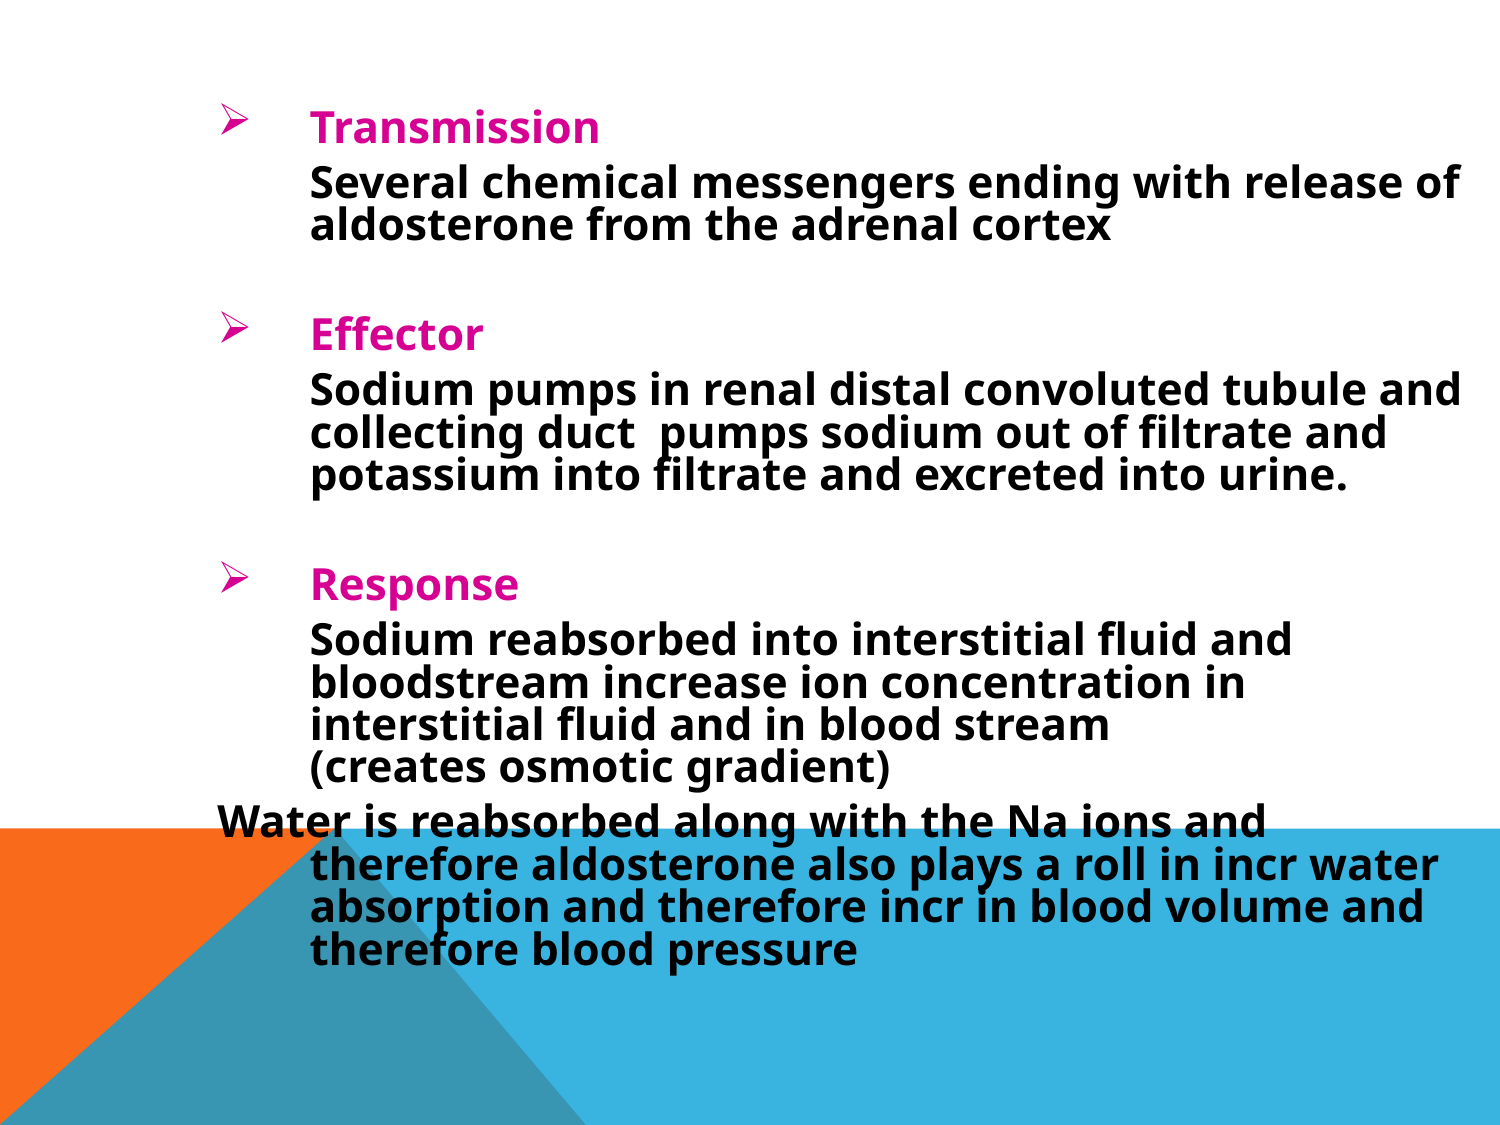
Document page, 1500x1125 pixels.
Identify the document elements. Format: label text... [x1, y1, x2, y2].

list Transmission Several chemical messengers ending with release of aldosterone from the adrenal cortex Effector Sodium pumps in renal distal convoluted tubule and collecting duct pumps sodium out of filtrate and potassium into filtrate and excreted into urine. Response Sodium reabsorbed into interstitial fluid and bloodstream increase ion concentration in interstitial fluid and in blood stream (creates osmotic gradient) Water is reabsorbed along with the Na ions and therefore aldosterone also plays a roll in incr water absorption and therefore incr in blood volume and therefore blood pressure [188, 101, 1500, 988]
